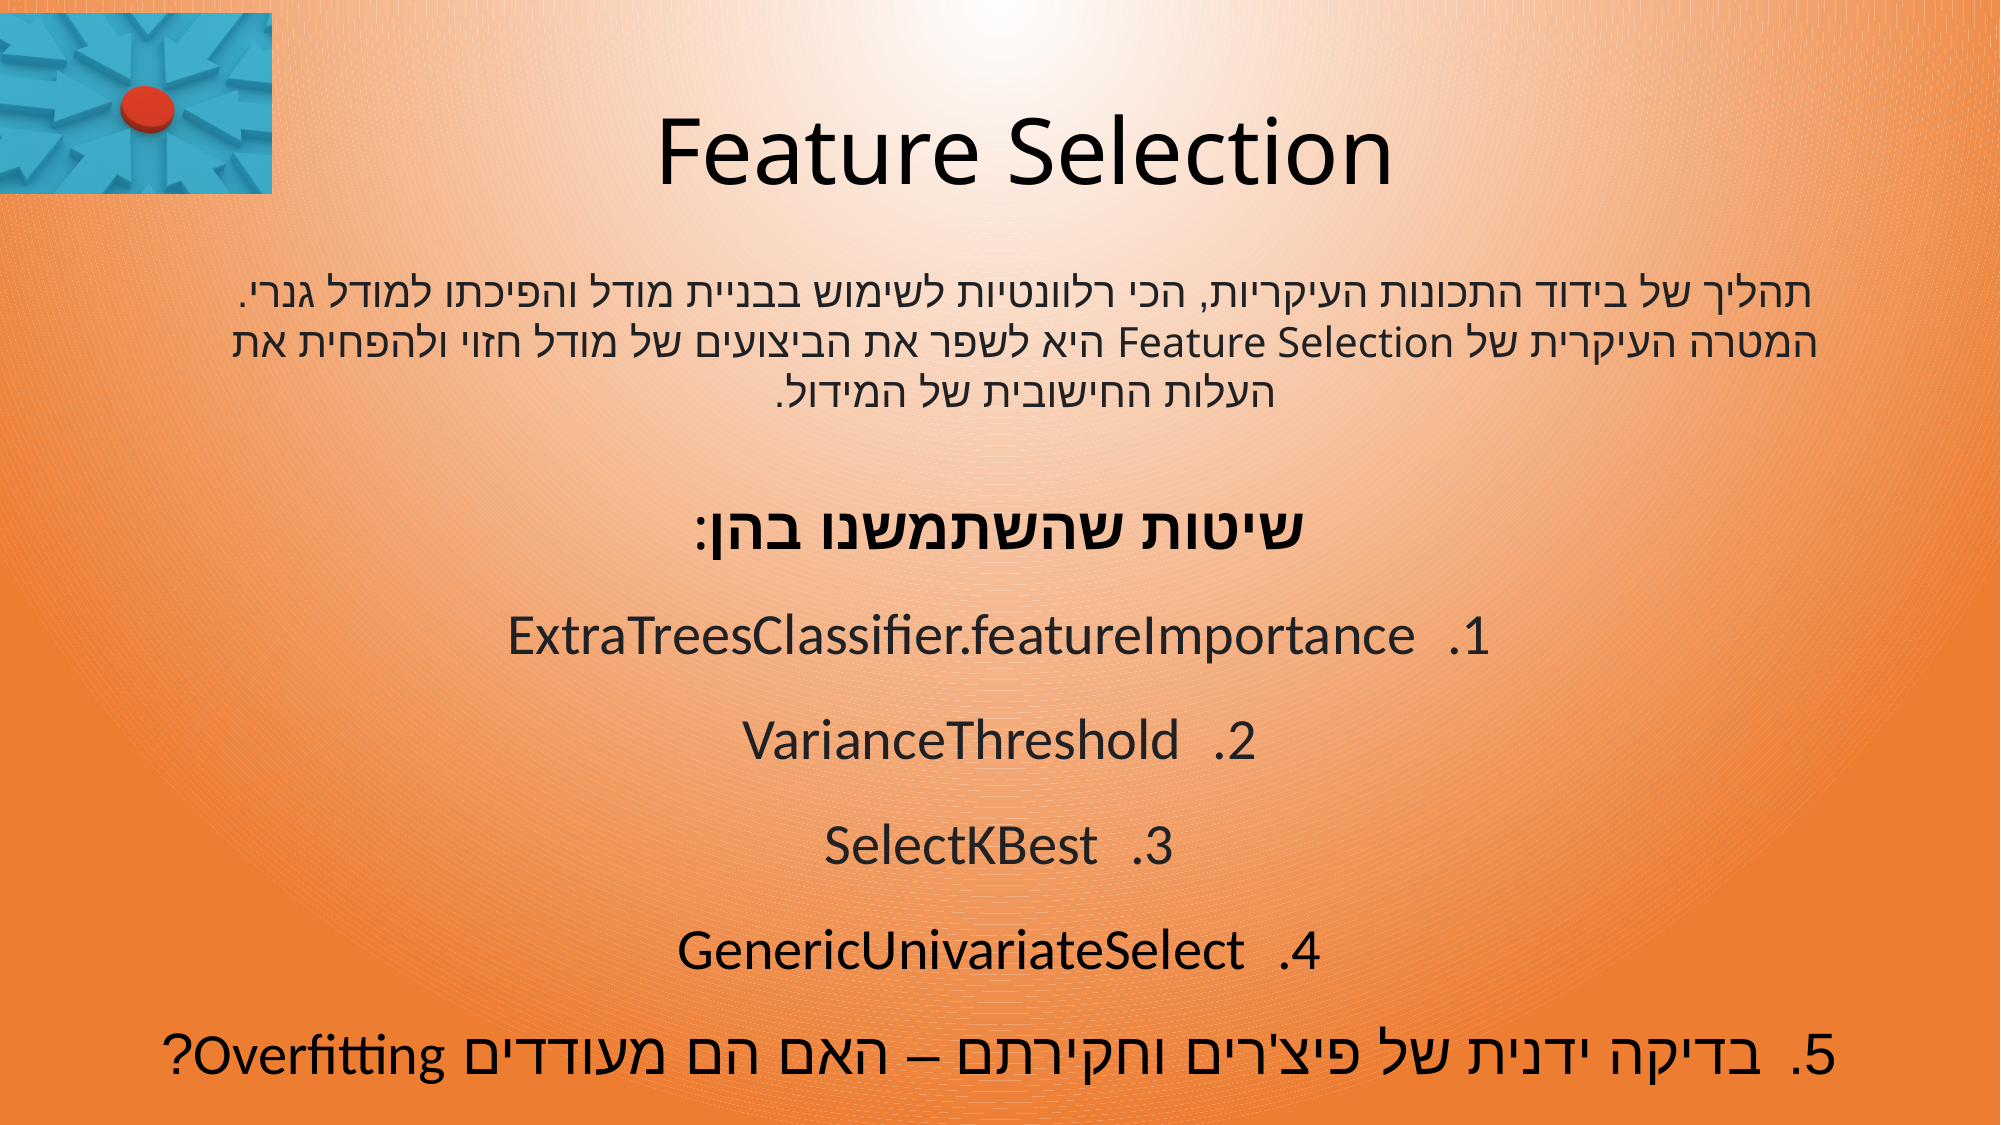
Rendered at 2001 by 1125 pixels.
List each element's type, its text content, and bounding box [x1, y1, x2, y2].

text_box תהליך של בידוד התכונות העיקריות, הכי רלוונטיות לשימוש בבניית מודל והפיכתו למודל גנרי. המטרה העיקרית של Feature Selection היא לשפר את הביצועים של מודל חזוי ולהפחית את העלות החישובית של המידול. [168, 258, 1883, 424]
text_box :שיטות שהשתמשנו בהן ExtraTreesClassifier.featureImportance VarianceThreshold SelectKBest GenericUnivariateSelect בדיקה ידנית של פיצ'רים וחקירתם – האם הם מעודדים Overfitting? [135, 449, 1864, 1094]
picture [0, 13, 272, 194]
text_box Feature Selection [639, 84, 1412, 210]
